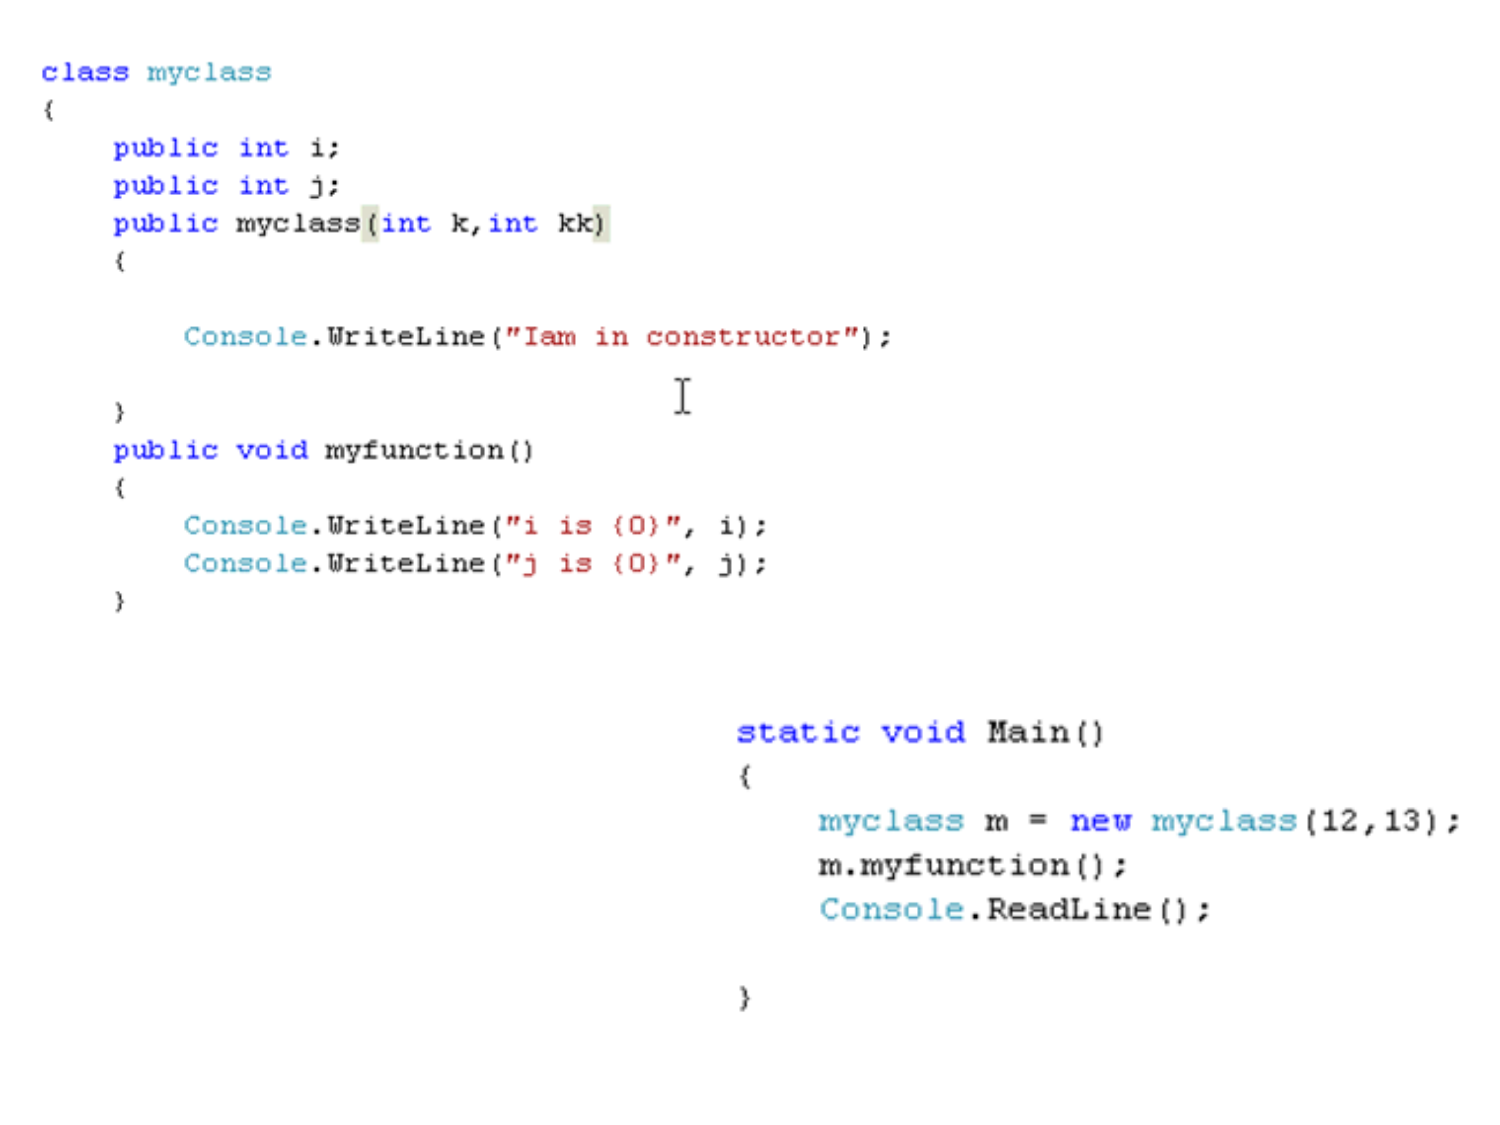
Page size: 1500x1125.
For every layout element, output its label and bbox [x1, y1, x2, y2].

picture [37, 37, 937, 663]
picture [699, 674, 1500, 1063]
